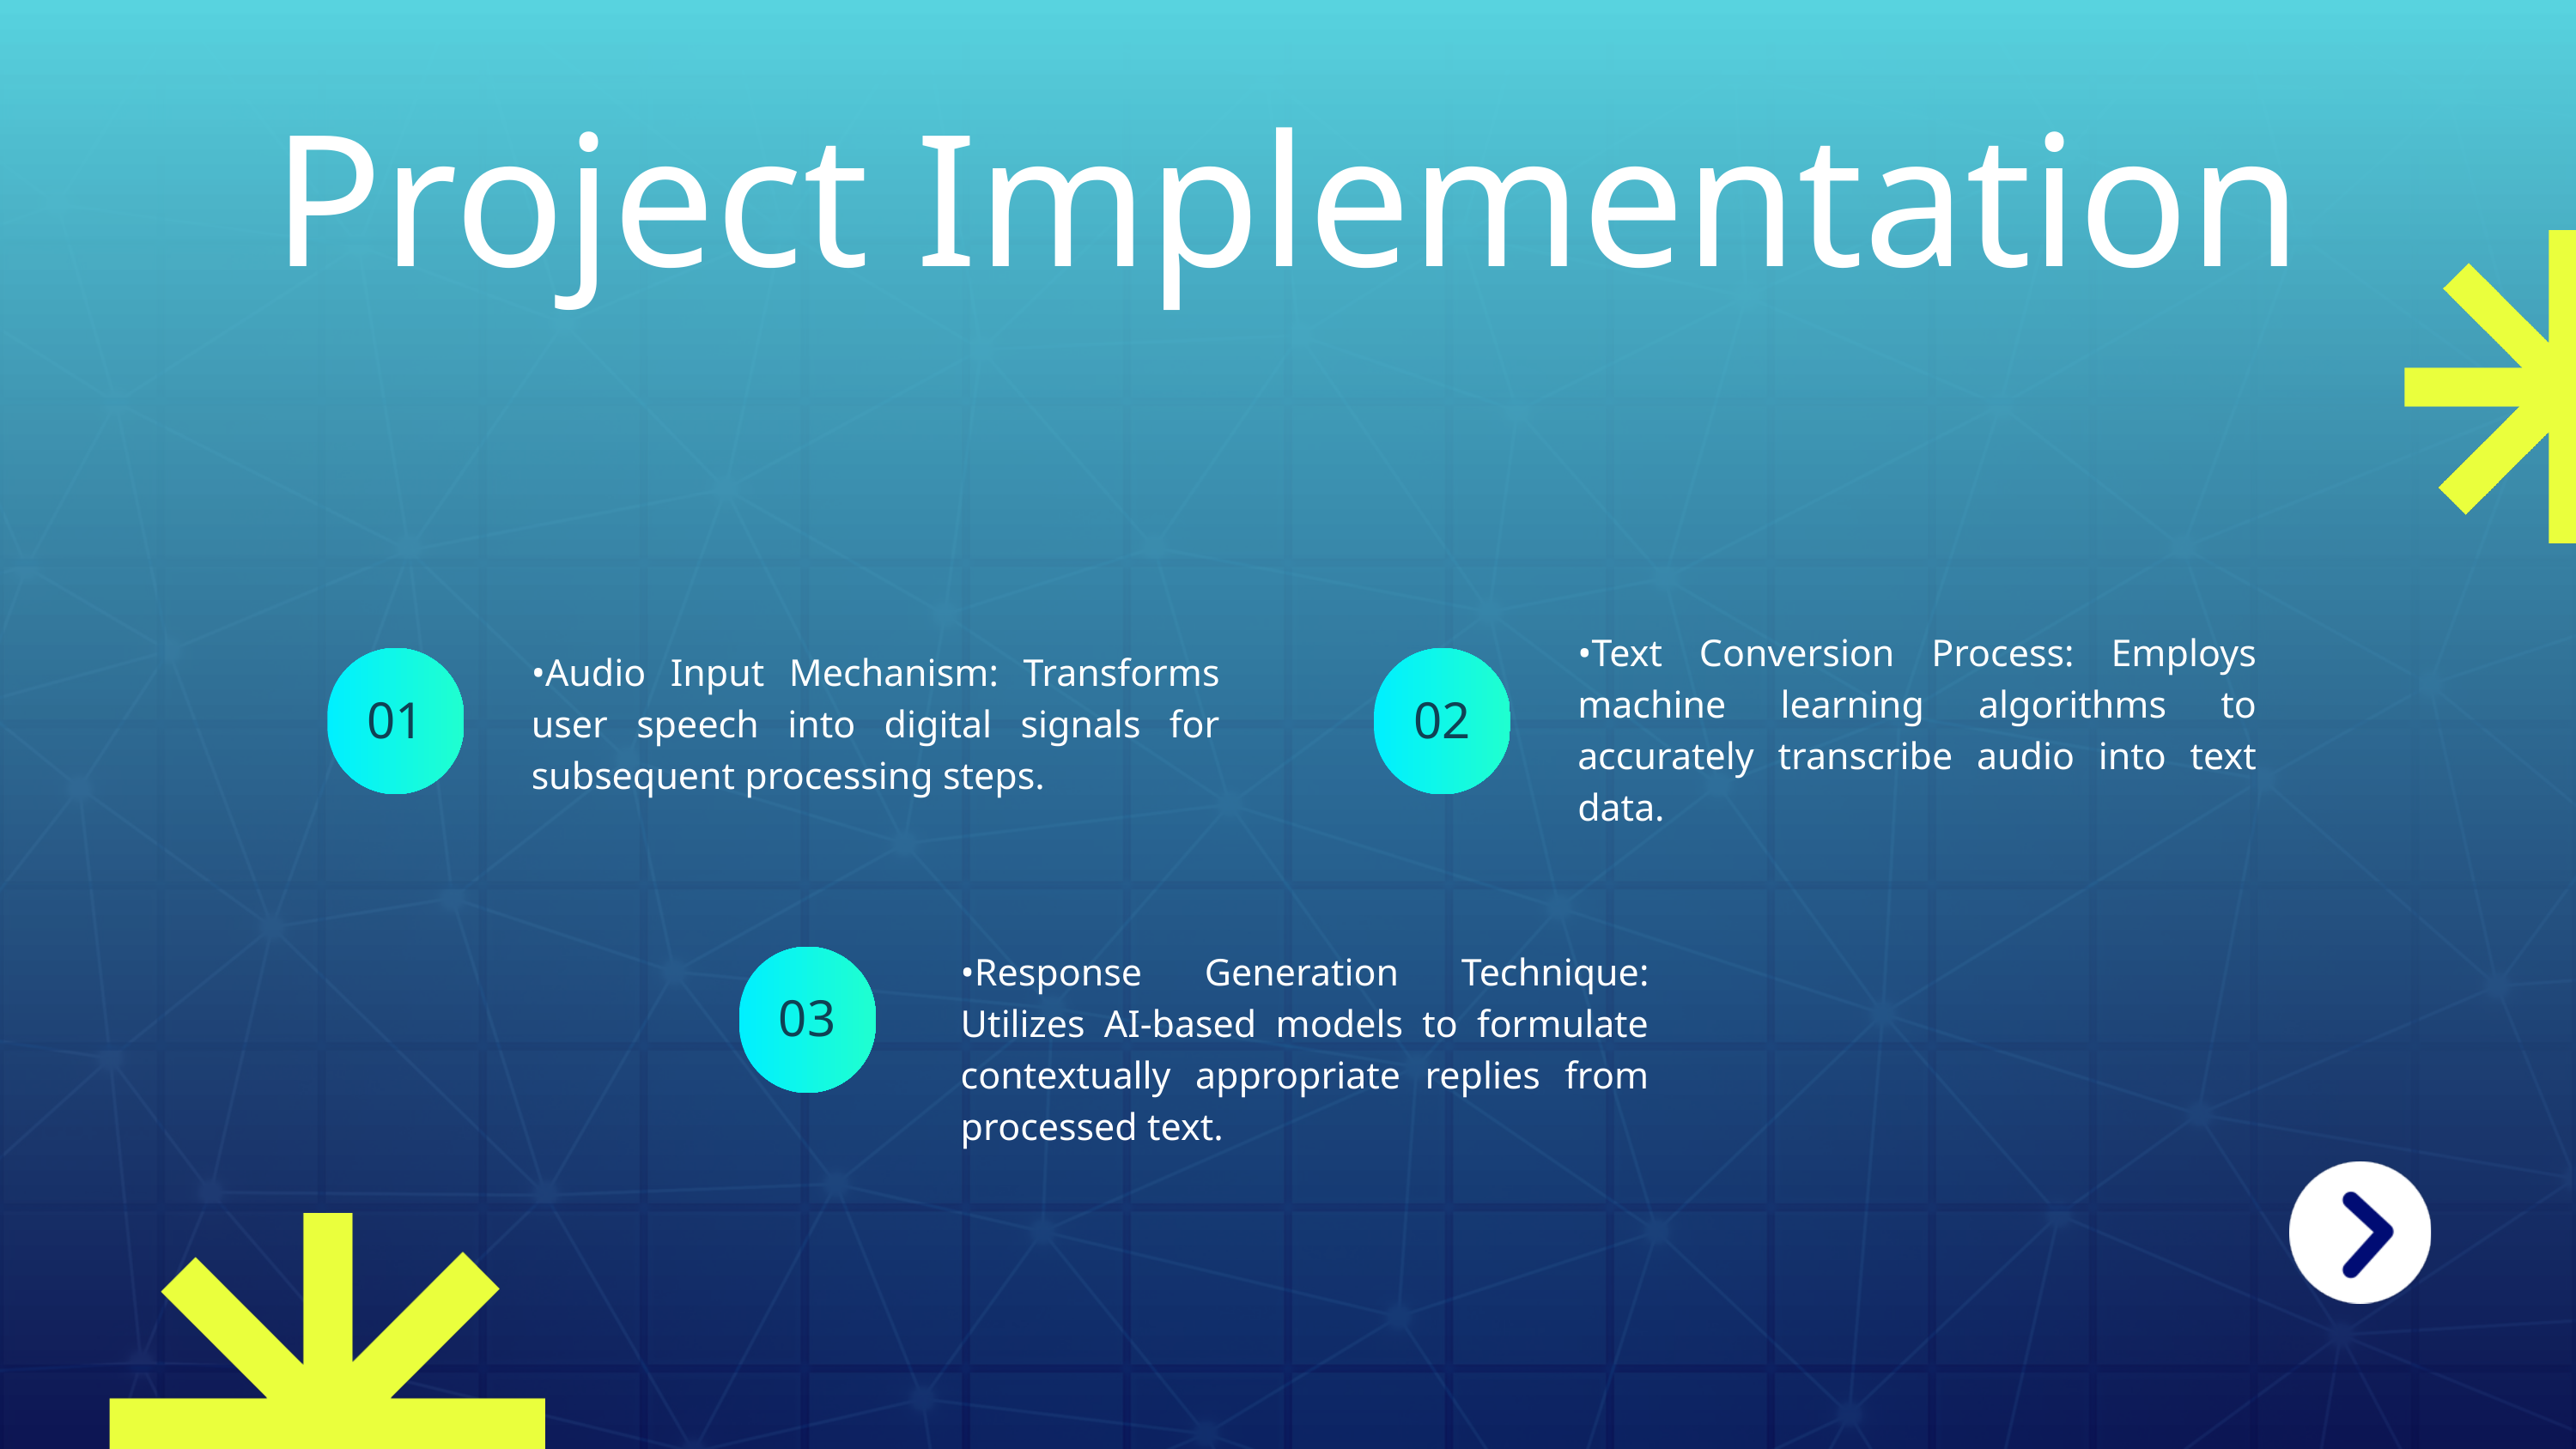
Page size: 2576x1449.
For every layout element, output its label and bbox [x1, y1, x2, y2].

text_box [738, 946, 876, 1094]
text_box [1373, 647, 1511, 795]
text_box [0, 0, 2576, 1449]
text_box [326, 647, 465, 795]
